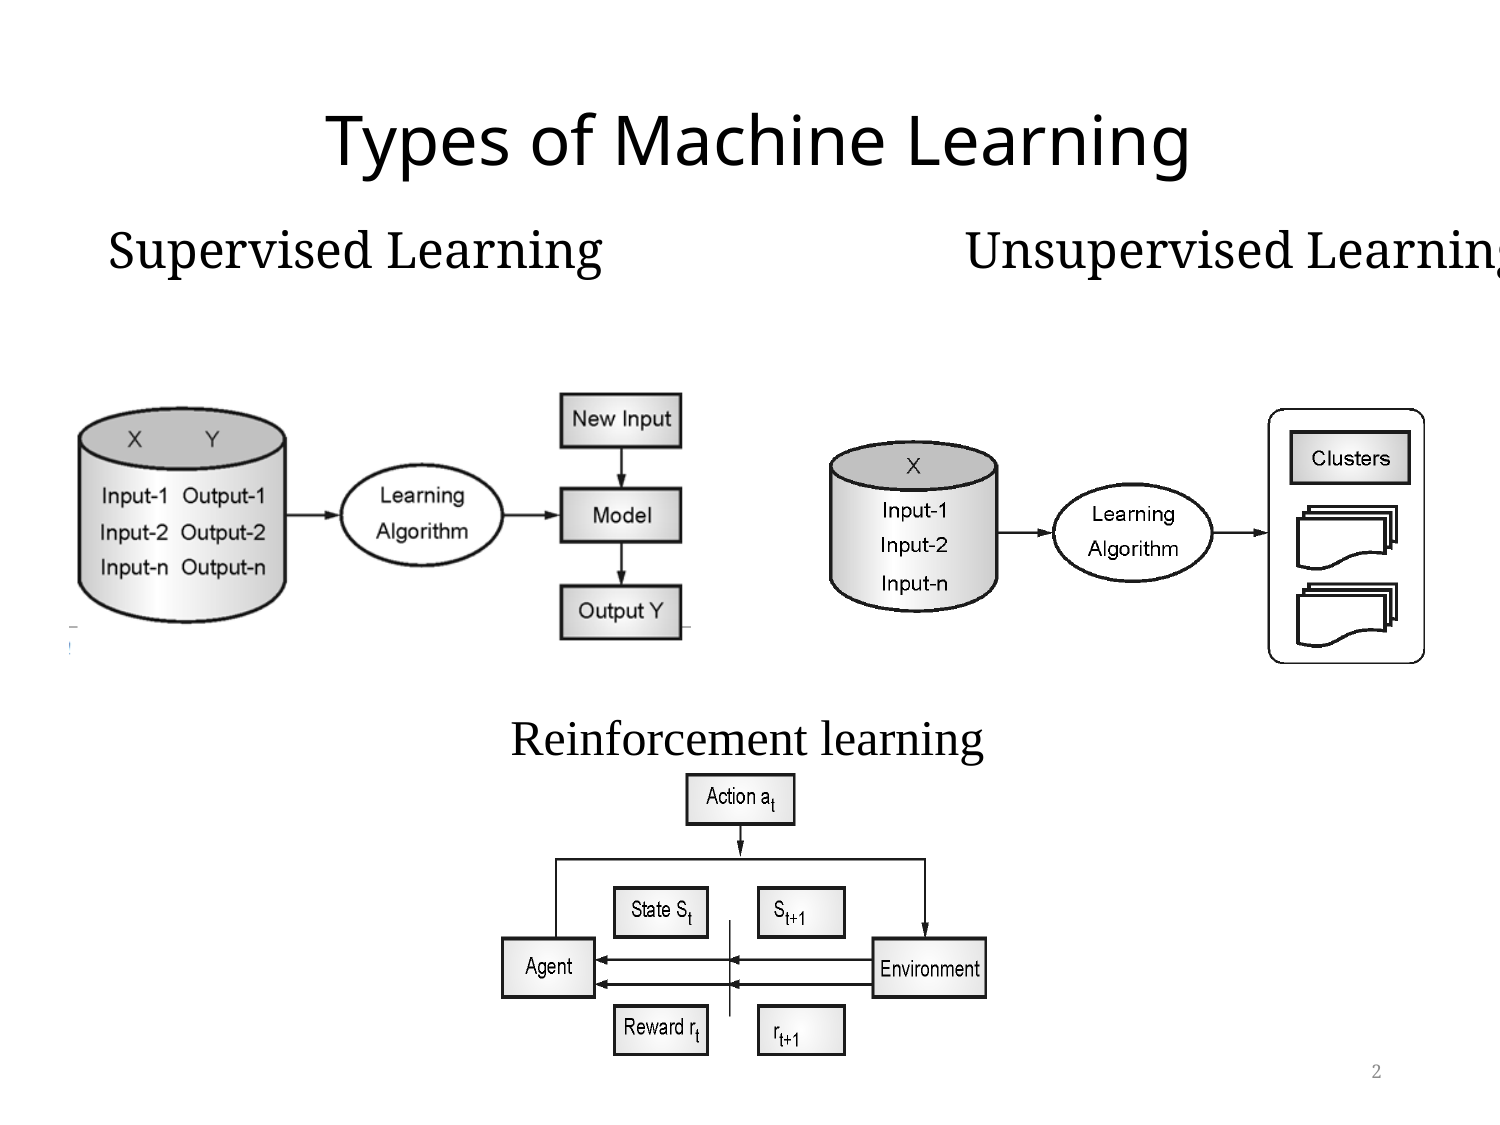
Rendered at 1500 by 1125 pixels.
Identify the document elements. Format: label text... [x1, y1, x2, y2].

text_box Reinforcement learning [495, 697, 1000, 773]
text_box Unsupervised Learning [950, 210, 1500, 366]
picture [829, 408, 1425, 664]
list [69, 347, 691, 657]
title Types of Machine Learning [93, 75, 1425, 211]
text_box Supervised Learning [93, 210, 831, 366]
slide_number 2 [1059, 1042, 1397, 1103]
picture [501, 773, 987, 1056]
